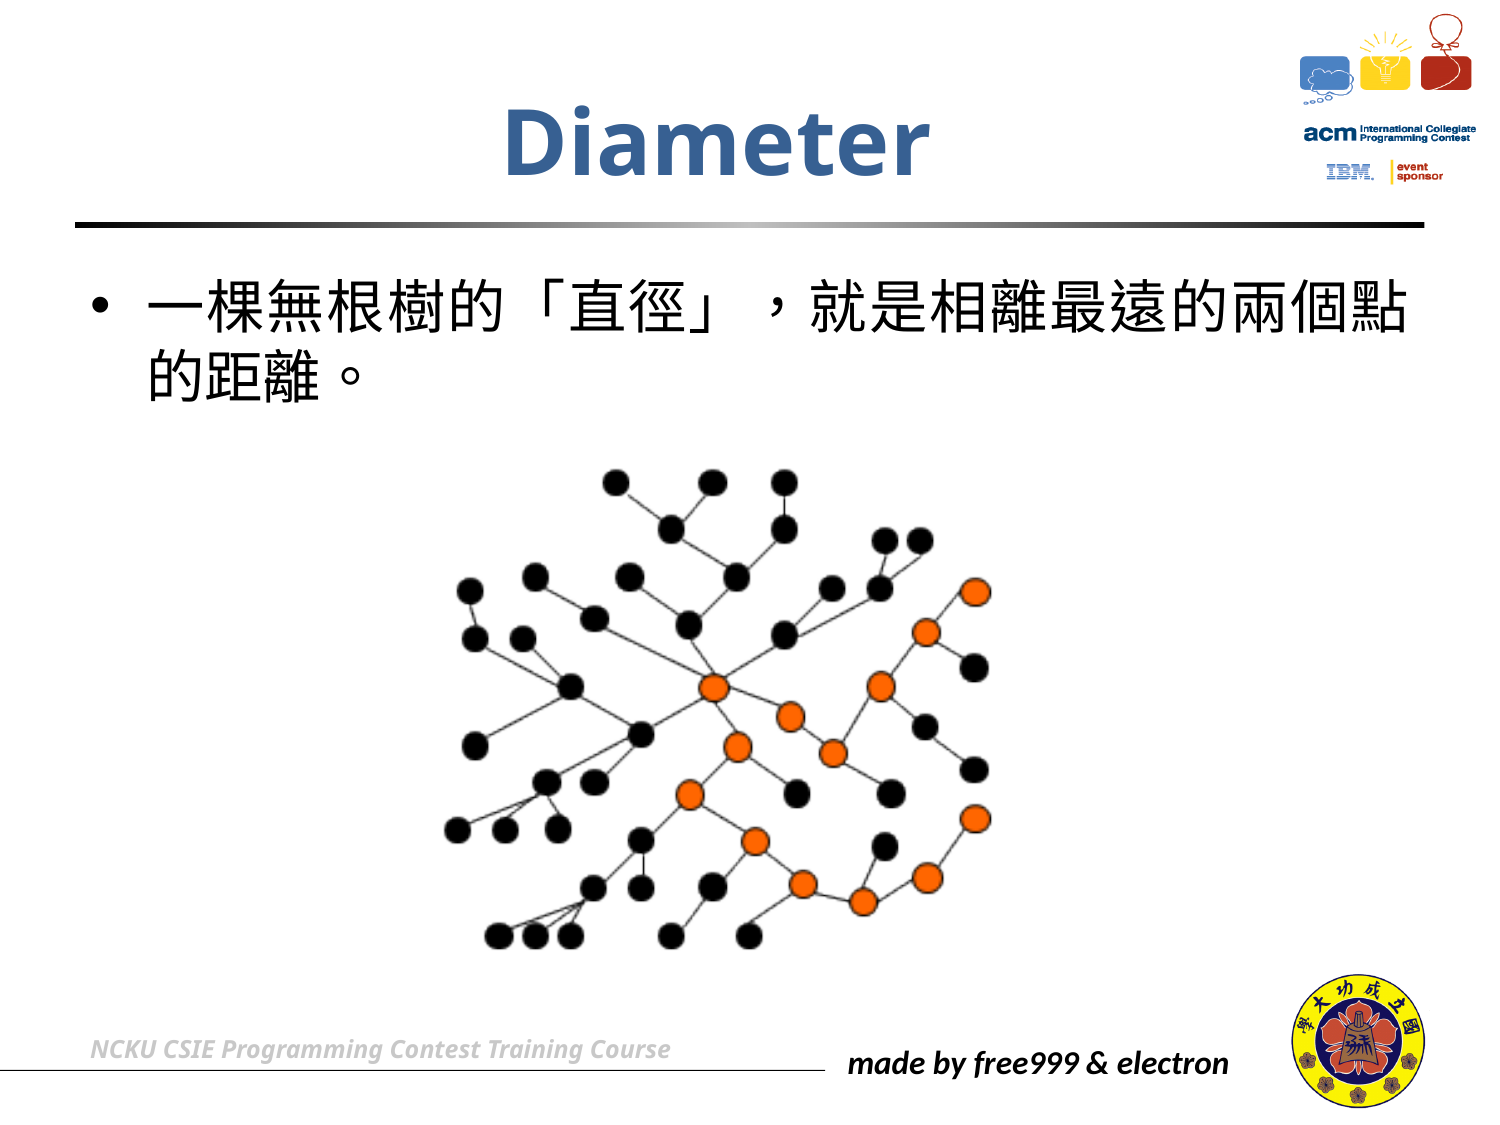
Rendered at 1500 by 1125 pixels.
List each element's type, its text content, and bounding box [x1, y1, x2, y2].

slide_number NCKU CSIE Programming Contest Training Course [75, 1018, 774, 1079]
picture [1282, 970, 1431, 1114]
title Diameter [41, 45, 1392, 233]
picture [442, 467, 996, 953]
table_header [440, 465, 999, 956]
picture [1292, 12, 1480, 188]
list 一棵無根樹的「直徑」，就是相離最遠的兩個點的距離。 [75, 262, 1425, 1008]
